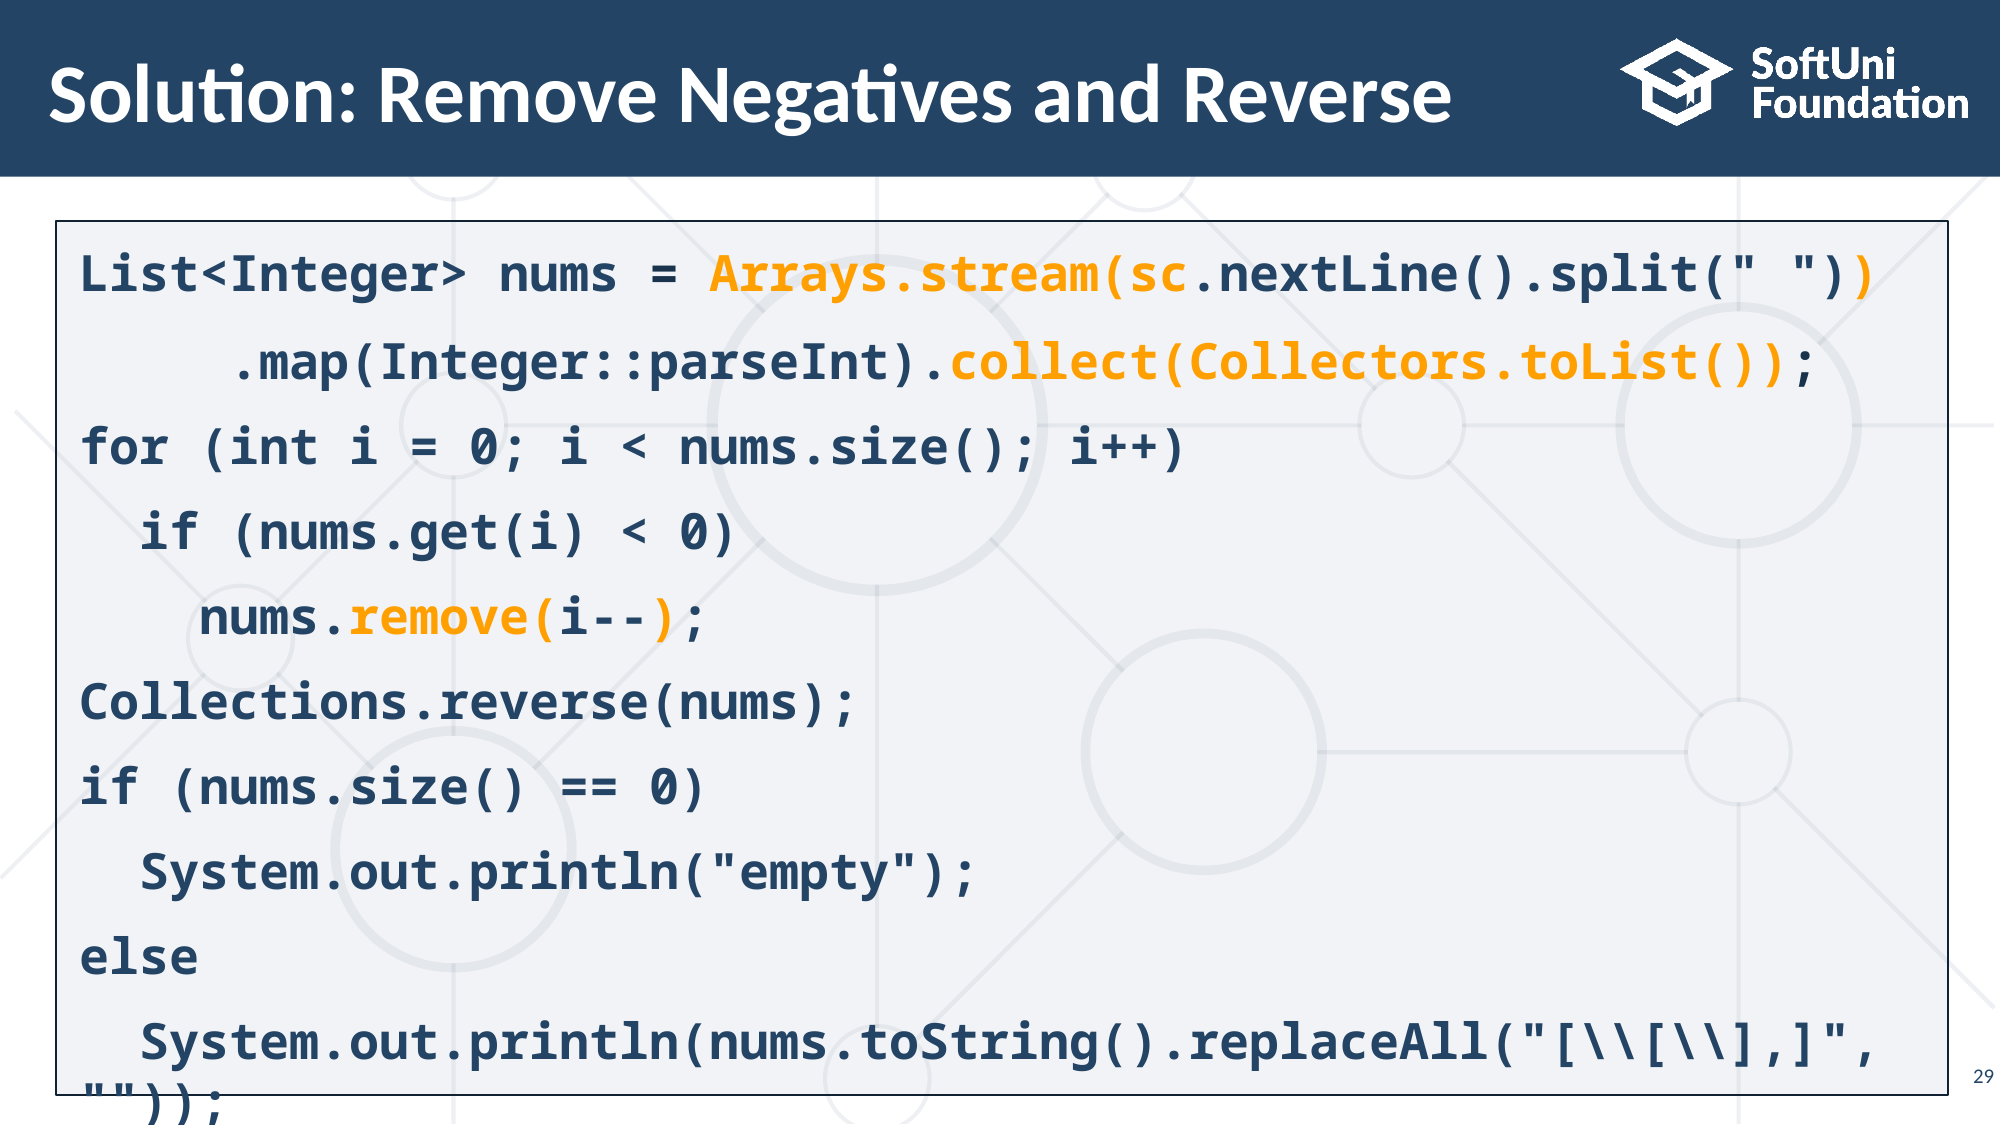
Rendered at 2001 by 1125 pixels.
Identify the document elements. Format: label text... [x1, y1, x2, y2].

picture [1619, 38, 1968, 126]
list List<Integer> nums = Arrays.stream(sc.nextLine().split(" ")) .map(Integer::parseInt).collect(Collectors.toList()); for (int i = 0; i < nums.size(); i++) if (nums.get(i) < 0) nums.remove(i--); Collections.reverse(nums); if (nums.size() == 0) System.out.println("empty"); else System.out.println(nums.toString().replaceAll("[\\[\\],]", "")); [55, 220, 1949, 1096]
title Solution: Remove Negatives and Reverse [31, 16, 1591, 162]
slide_number 29 [1929, 1049, 2000, 1100]
